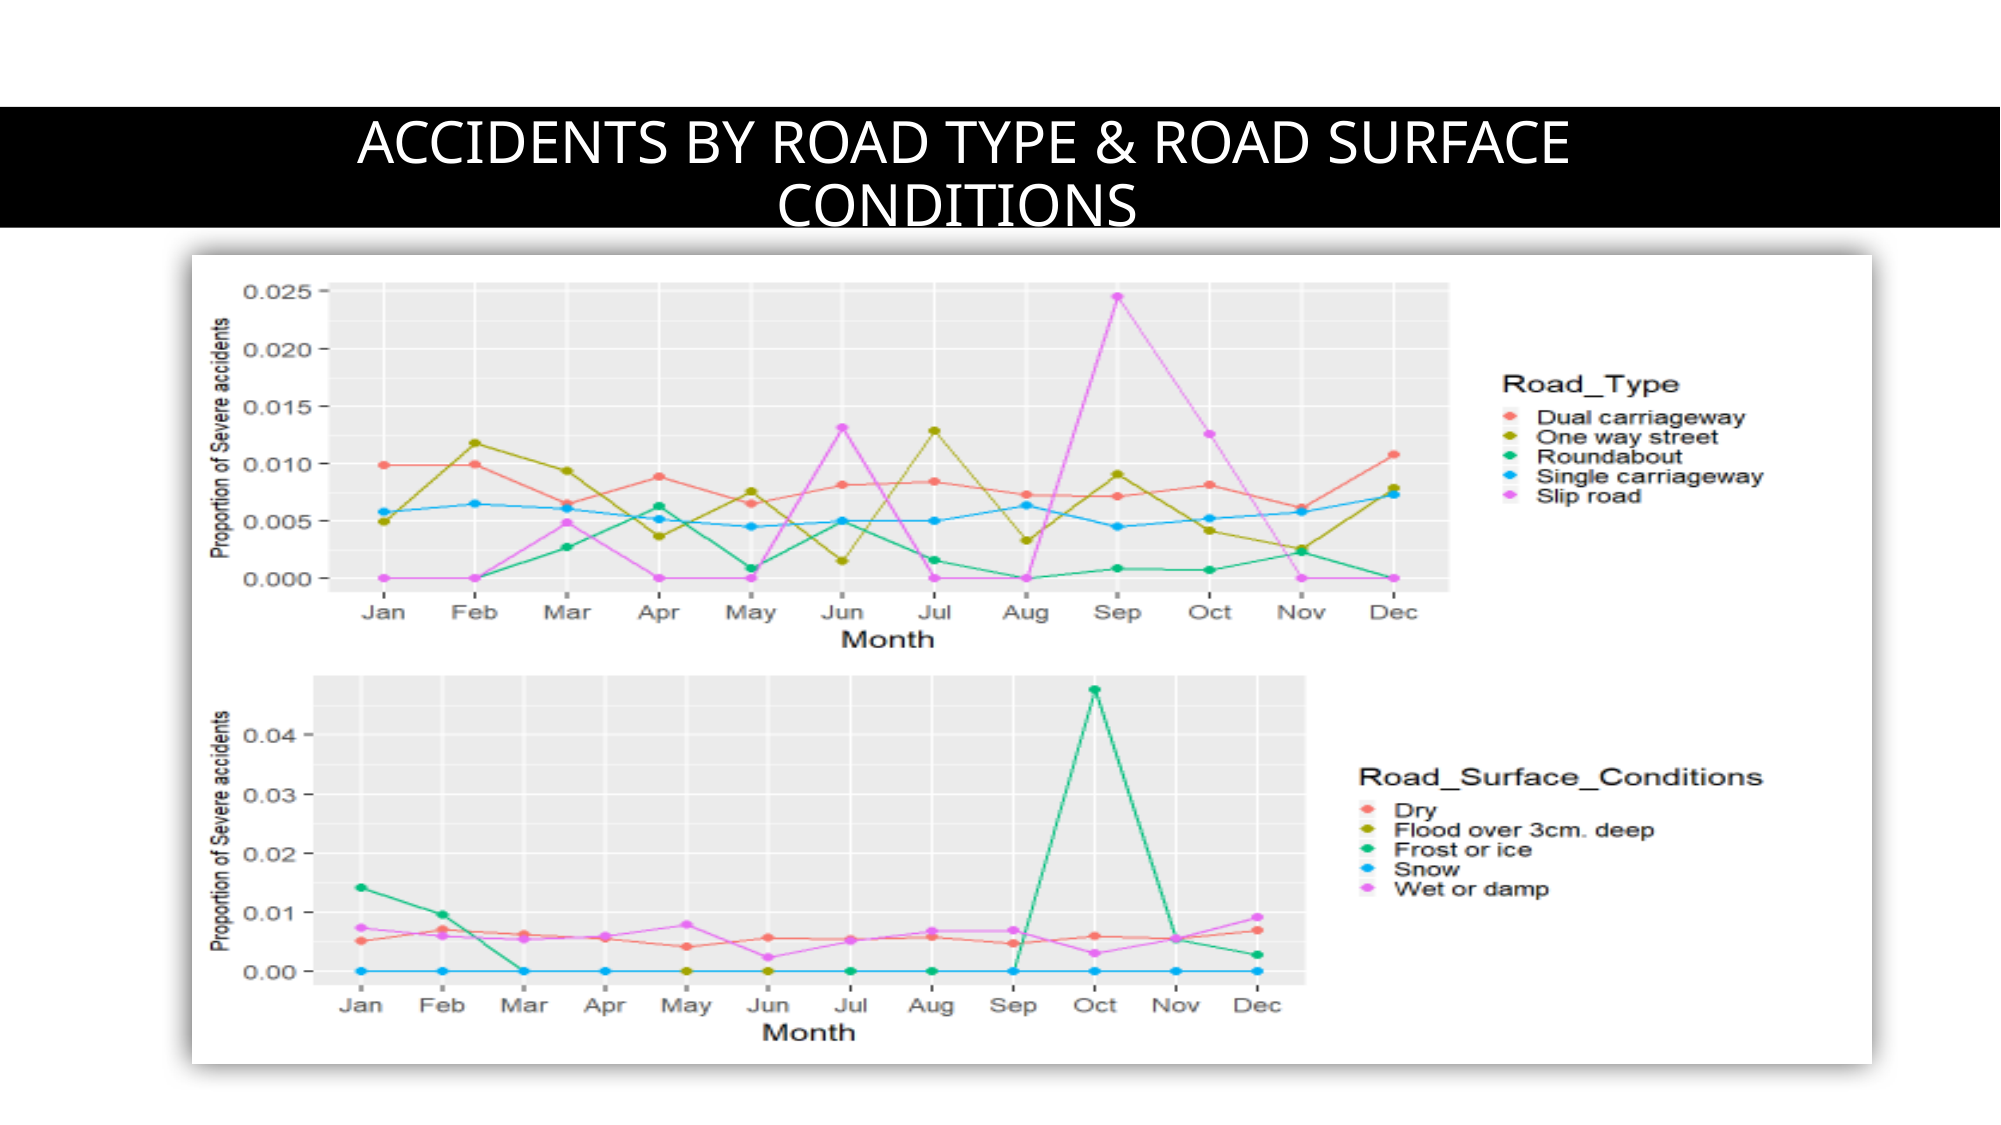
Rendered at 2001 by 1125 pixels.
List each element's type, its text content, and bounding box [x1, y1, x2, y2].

text_box [0, 106, 2000, 229]
picture [192, 255, 1872, 1064]
text_box ACCIDENTS BY ROAD TYPE & ROAD SURFACE CONDITIONS [0, 123, 1931, 228]
